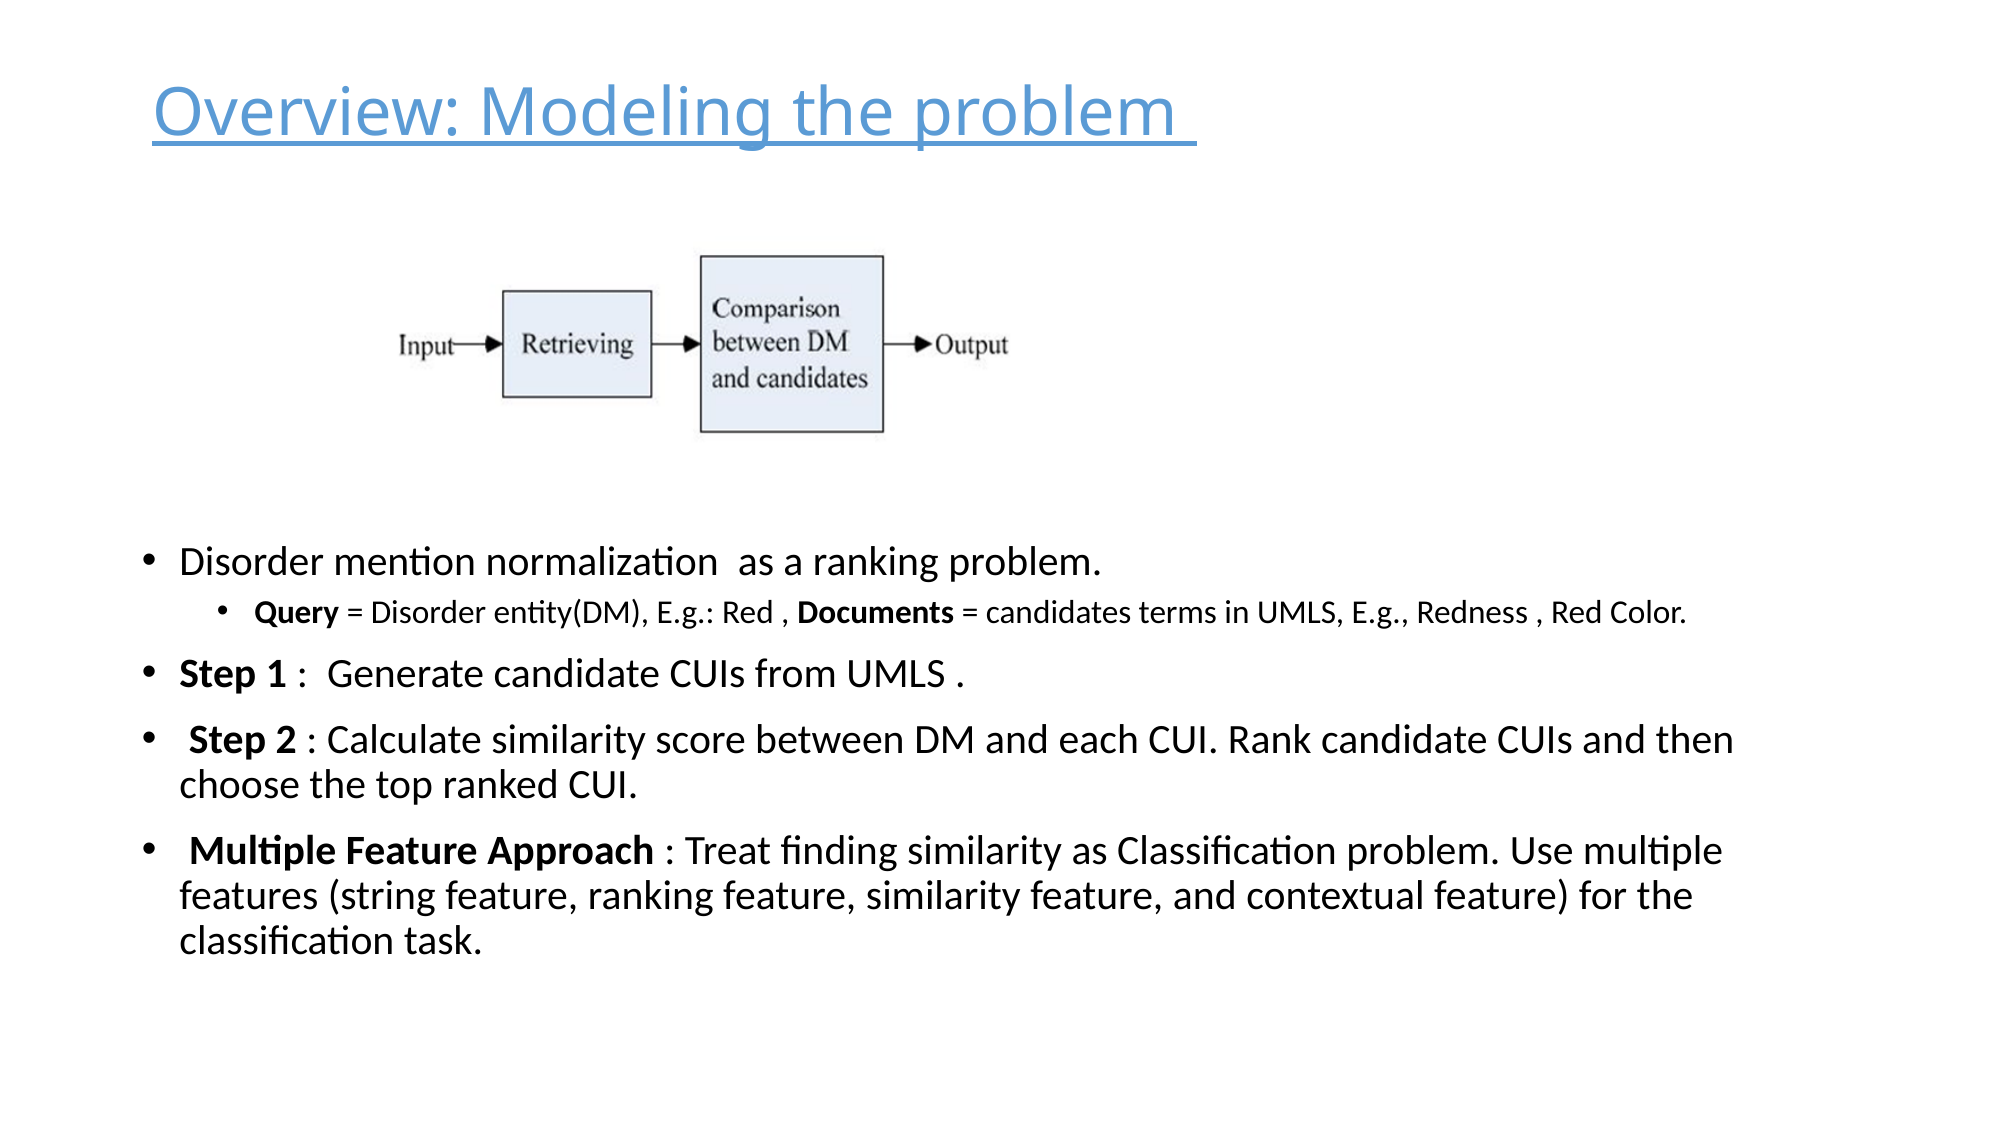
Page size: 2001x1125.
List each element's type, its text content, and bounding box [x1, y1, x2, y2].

text_box Disorder mention normalization as a ranking problem. Query = Disorder entity(DM), E.g.: Red , Documents = candidates terms in UMLS, E.g., Redness , Red Color. Step 1 : Generate candidate CUIs from UMLS . Step 2 : Calculate similarity score between DM and each CUI. Rank candidate CUIs and then choose the top ranked CUI. Multiple Feature Approach : Treat finding similarity as Classification problem. Use multiple features (string feature, ranking feature, similarity feature, and contextual feature) for the classification task. [126, 531, 1852, 1009]
picture [353, 236, 1038, 463]
title Overview: Modeling the problem [137, 59, 1863, 169]
